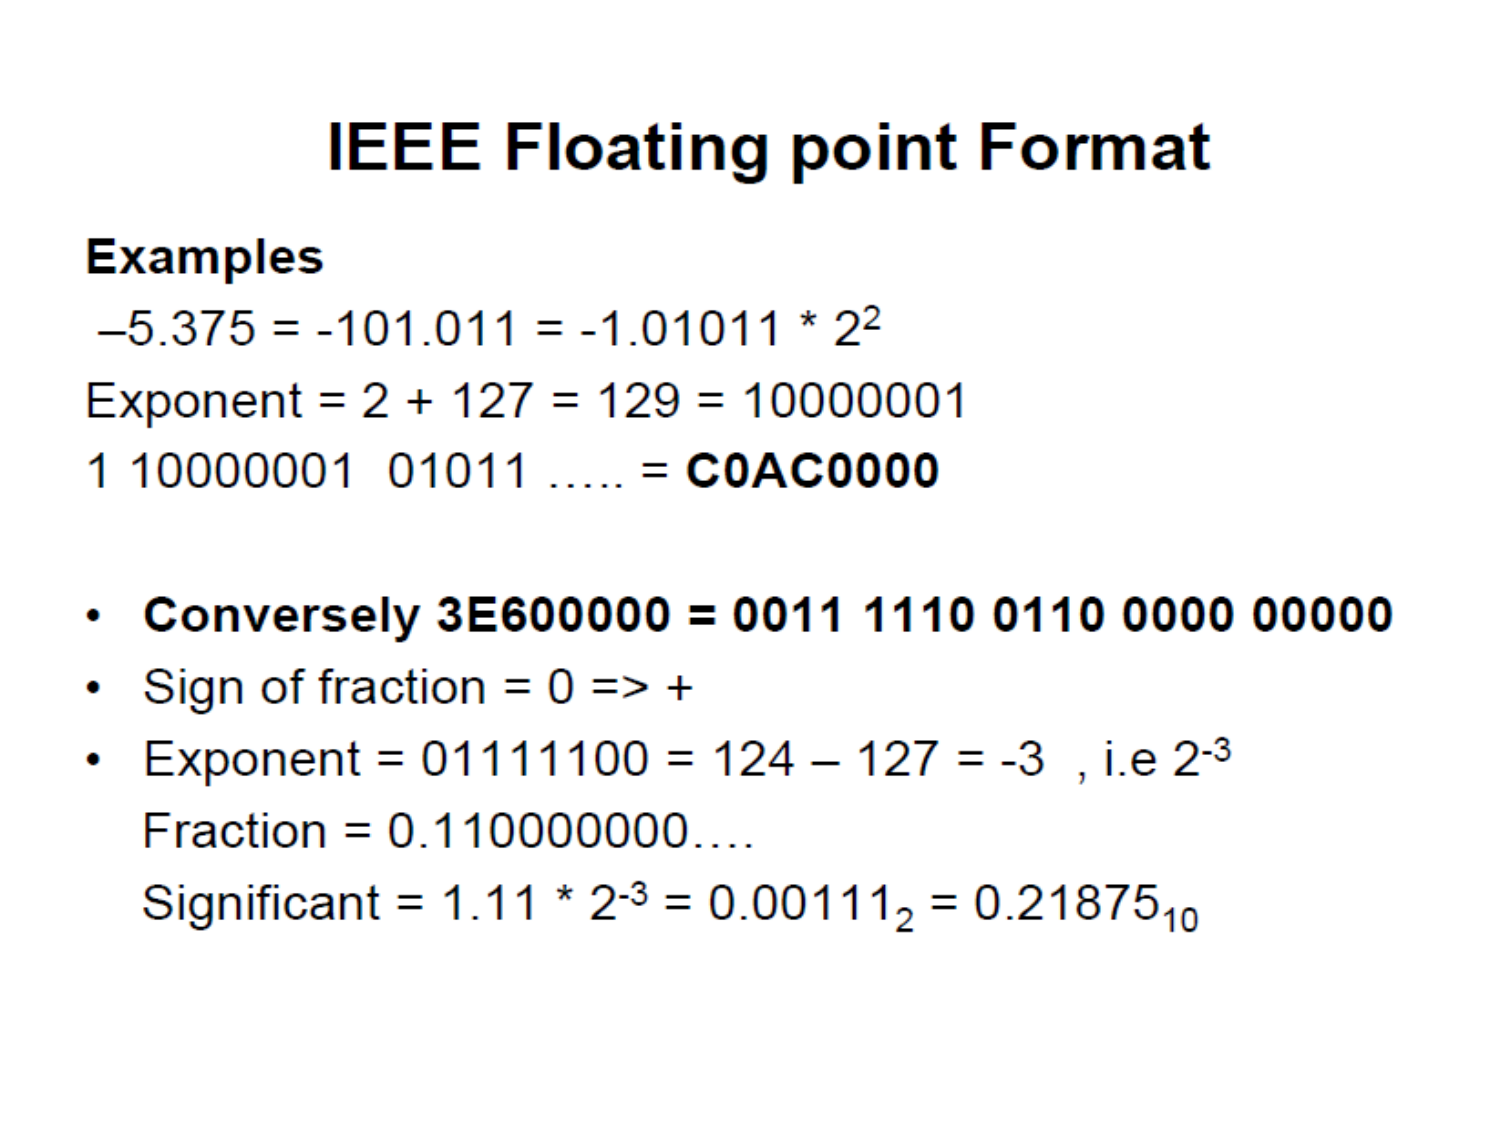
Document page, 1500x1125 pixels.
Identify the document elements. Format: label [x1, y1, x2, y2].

list [0, 49, 1500, 1051]
